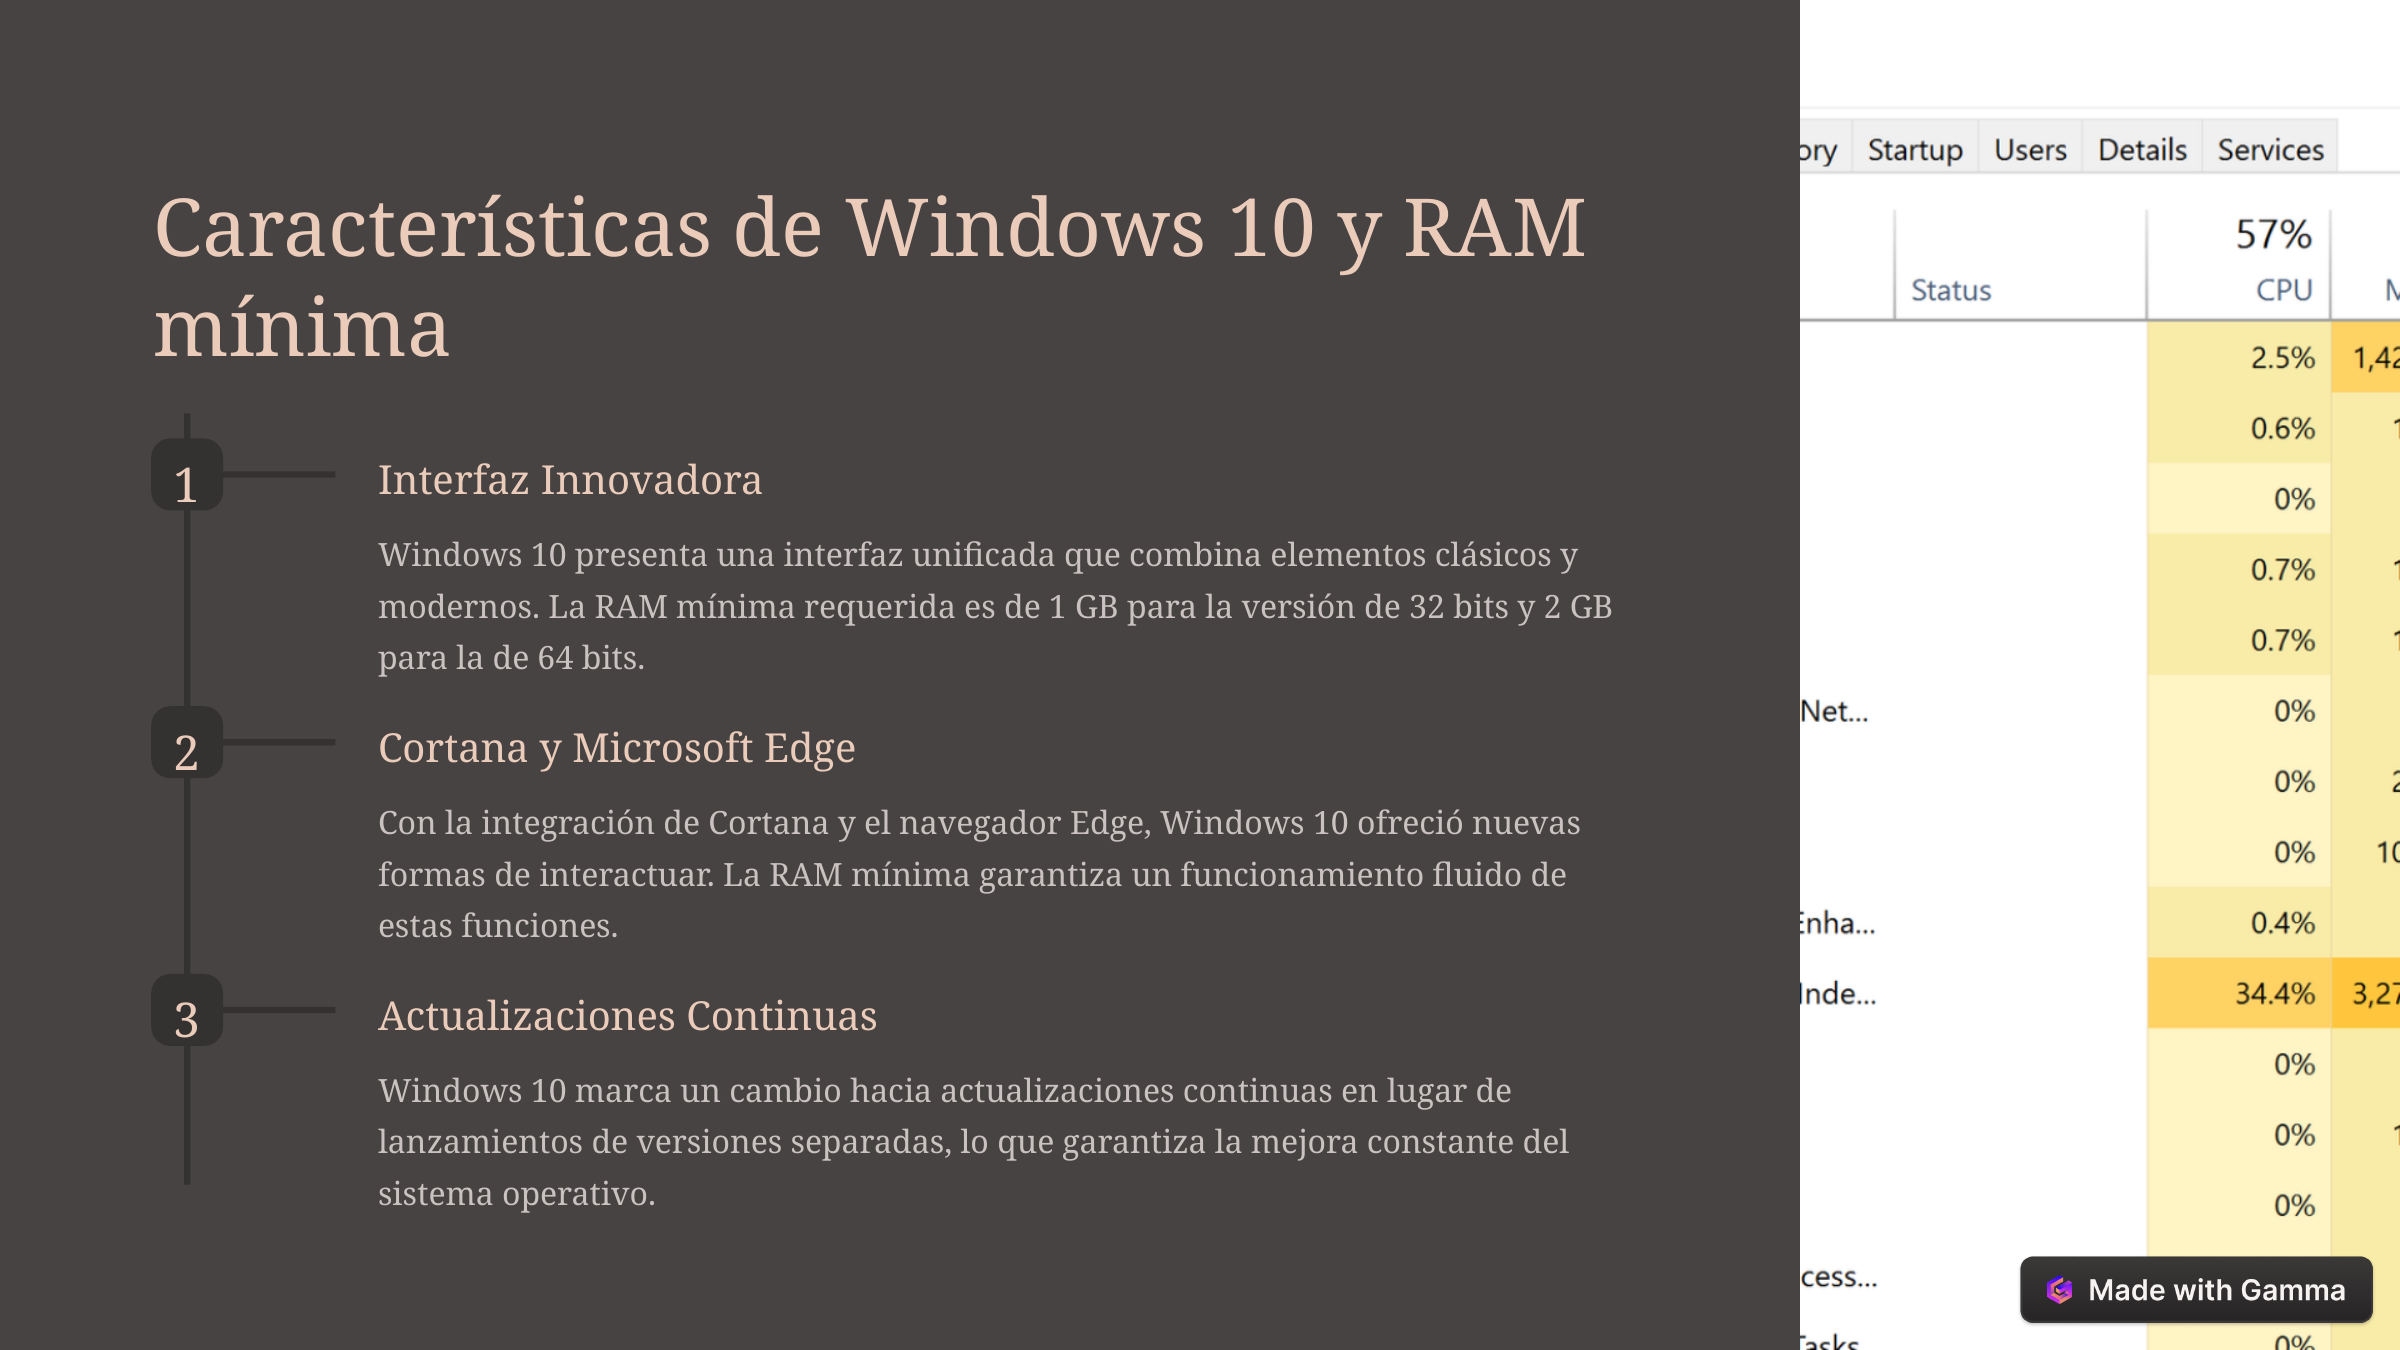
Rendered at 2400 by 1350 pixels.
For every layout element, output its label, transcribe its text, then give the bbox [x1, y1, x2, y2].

text_box Con la integración de Cortana y el navegador Edge, Windows 10 ofreció nuevas formas de interactuar. La RAM mínima garantiza un funcionamiento fluido de estas funciones. [363, 782, 1661, 885]
text_box [224, 1006, 336, 1014]
text_box 3 [174, 980, 201, 1041]
text_box Características de Windows 10 y RAM mínima [139, 165, 1661, 366]
text_box [184, 511, 191, 706]
text_box Interfaz Innovadora [363, 445, 715, 496]
text_box [151, 706, 224, 779]
text_box [224, 471, 336, 478]
text_box [0, 0, 1799, 1350]
picture [1799, 0, 2400, 1350]
text_box Windows 10 presenta una interfaz unificada que combina elementos clásicos y modernos. La RAM mínima requerida es de 1 GB para la versión de 32 bits y 2 GB para la de 64 bits. [363, 514, 1661, 618]
text_box [184, 413, 191, 438]
text_box [224, 739, 336, 746]
text_box Windows 10 marca un cambio hacia actualizaciones continuas en lugar de lanzamientos de versiones separadas, lo que garantiza la mejora constante del sistema operativo. [363, 1050, 1661, 1153]
text_box Cortana y Microsoft Edge [363, 713, 813, 764]
text_box 2 [174, 712, 201, 773]
text_box Actualizaciones Continuas [363, 981, 826, 1031]
text_box [151, 438, 224, 511]
text_box [184, 779, 191, 973]
text_box 1 [177, 444, 198, 505]
text_box [184, 1046, 191, 1185]
text_box [151, 973, 224, 1046]
